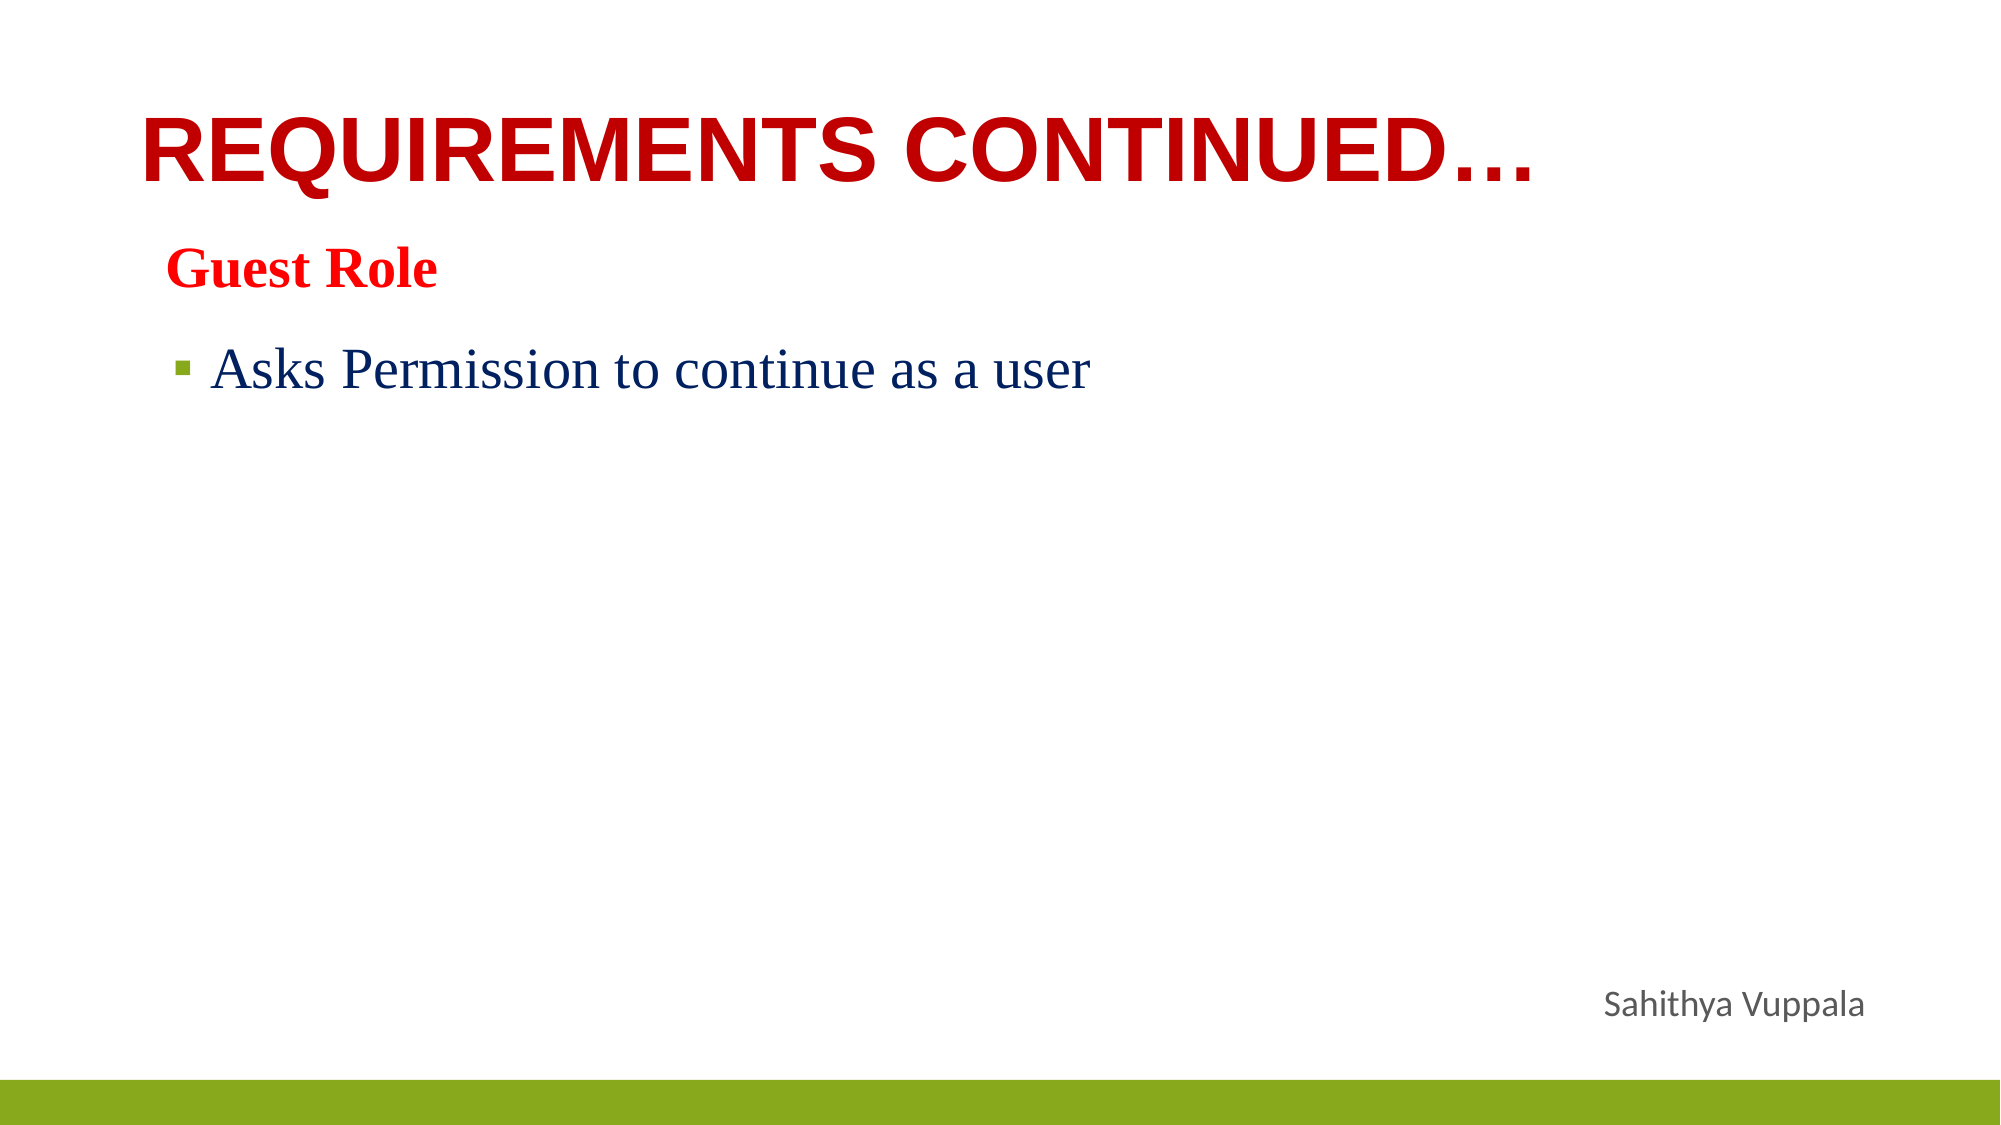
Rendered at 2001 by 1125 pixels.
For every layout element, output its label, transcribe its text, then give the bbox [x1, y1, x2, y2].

text_box Sahithya Vuppala [1260, 926, 1934, 1077]
list Guest Role Asks Permission to continue as a user [150, 230, 1800, 963]
title Requirements continued… [125, 91, 1641, 210]
